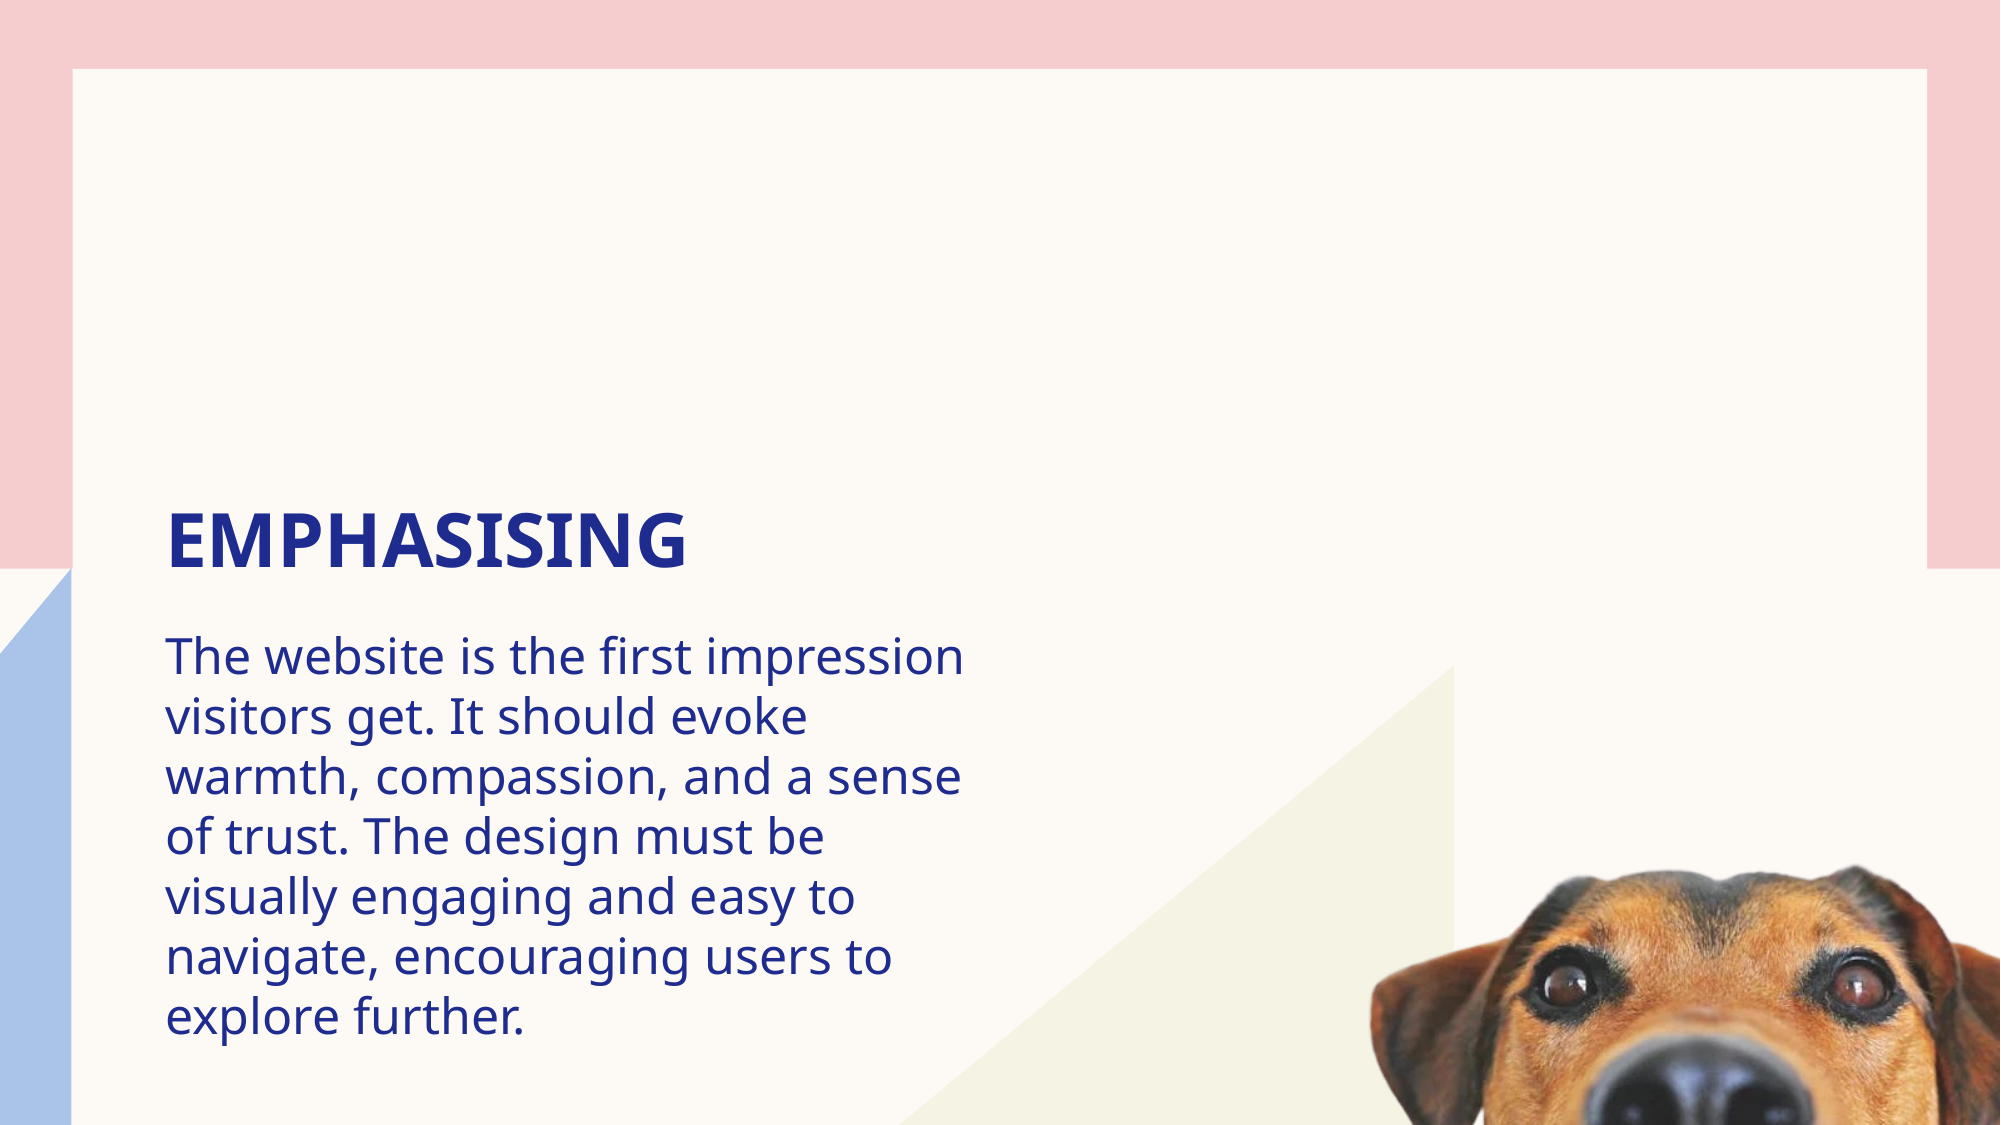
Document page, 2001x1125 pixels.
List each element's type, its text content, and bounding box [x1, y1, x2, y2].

list The website is the first impression visitors get. It should evoke warmth, compassion, and a sense of trust. The design must be visually engaging and easy to navigate, encouraging users to explore further. [150, 624, 1013, 992]
title emphasising [150, 173, 1013, 583]
picture [1345, 792, 2000, 1125]
